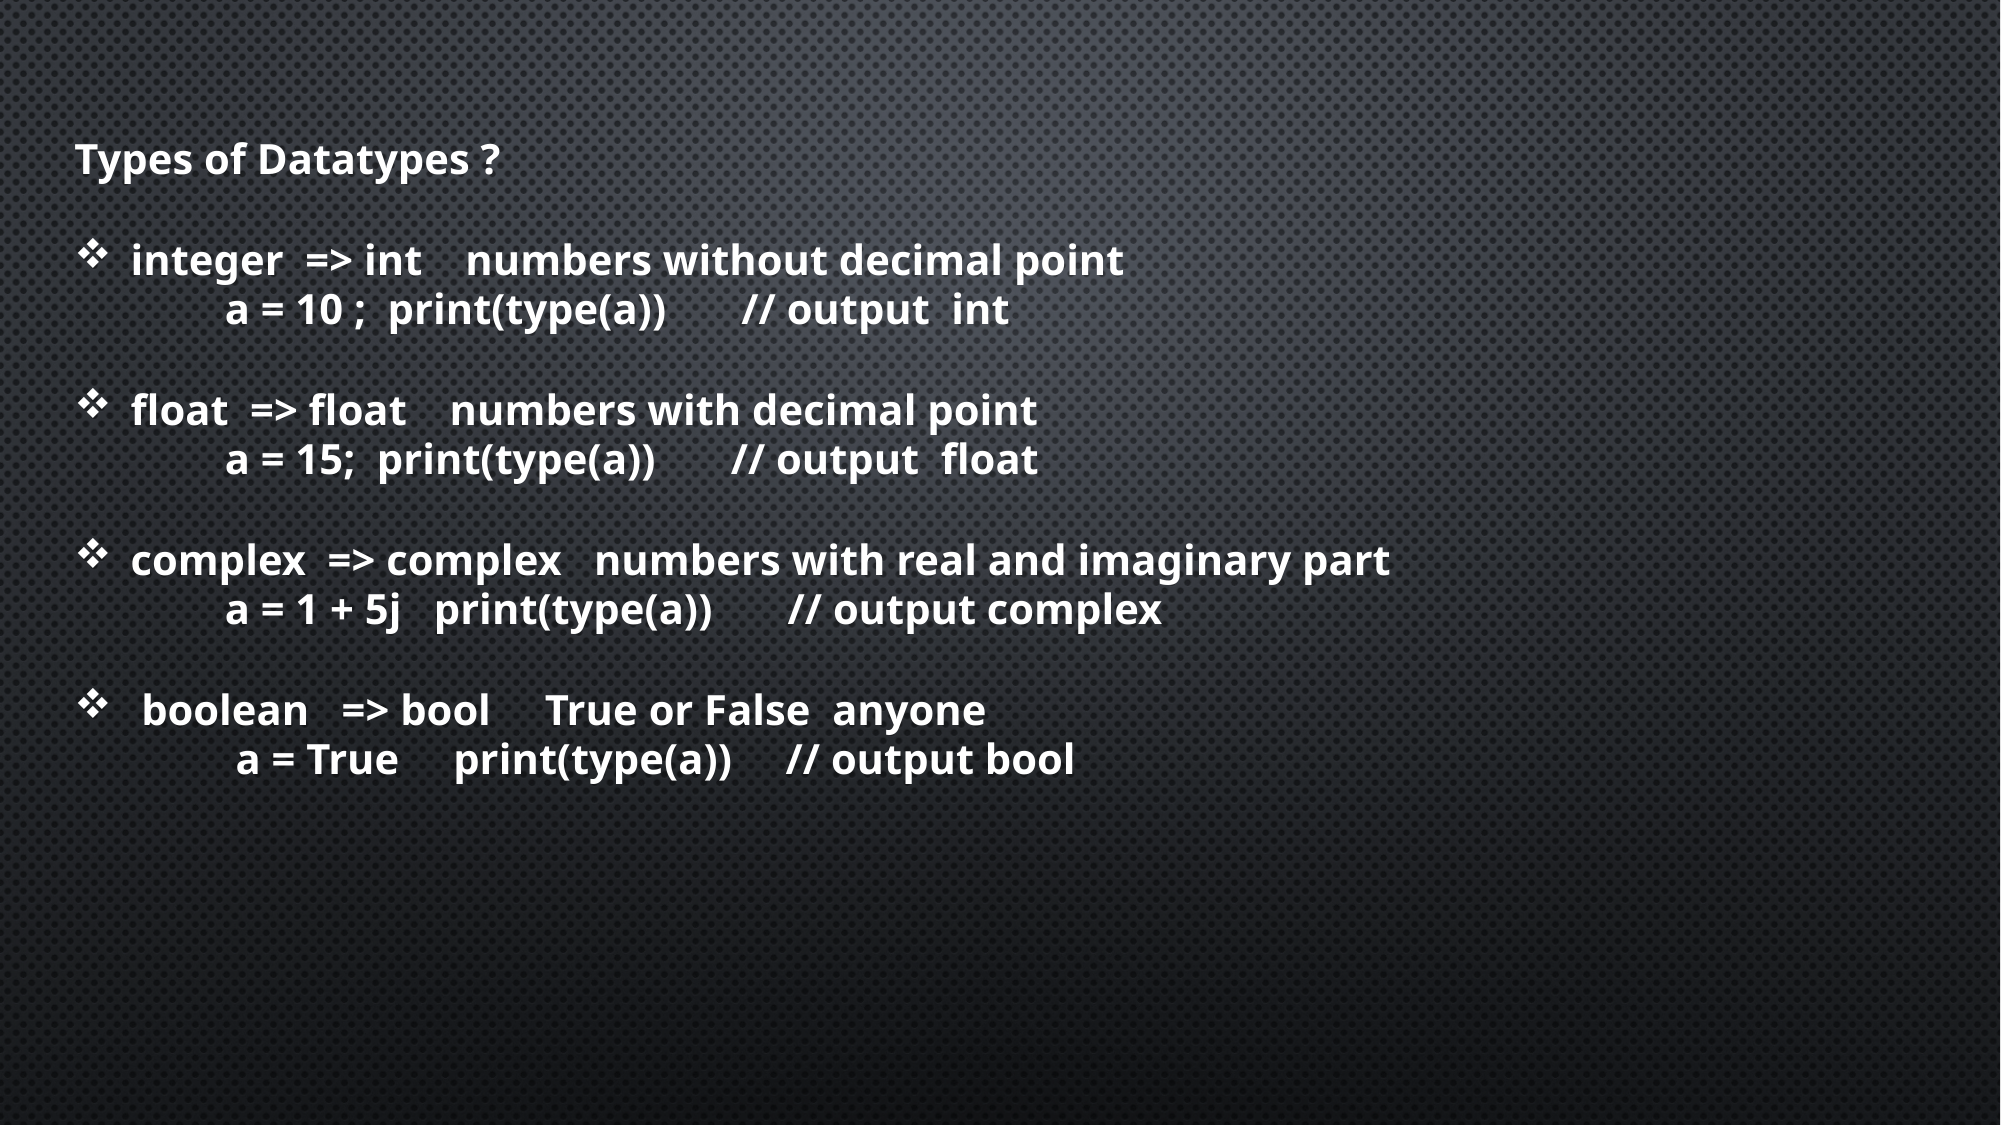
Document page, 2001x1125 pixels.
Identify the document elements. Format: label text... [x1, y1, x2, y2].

text_box Types of Datatypes ? integer => int numbers without decimal point a = 10 ; print(type(a)) // output int float => float numbers with decimal point a = 15; print(type(a)) // output float complex => complex numbers with real and imaginary part a = 1 + 5j print(type(a)) // output complex boolean => bool True or False anyone a = True print(type(a)) // output bool [59, 125, 1941, 991]
